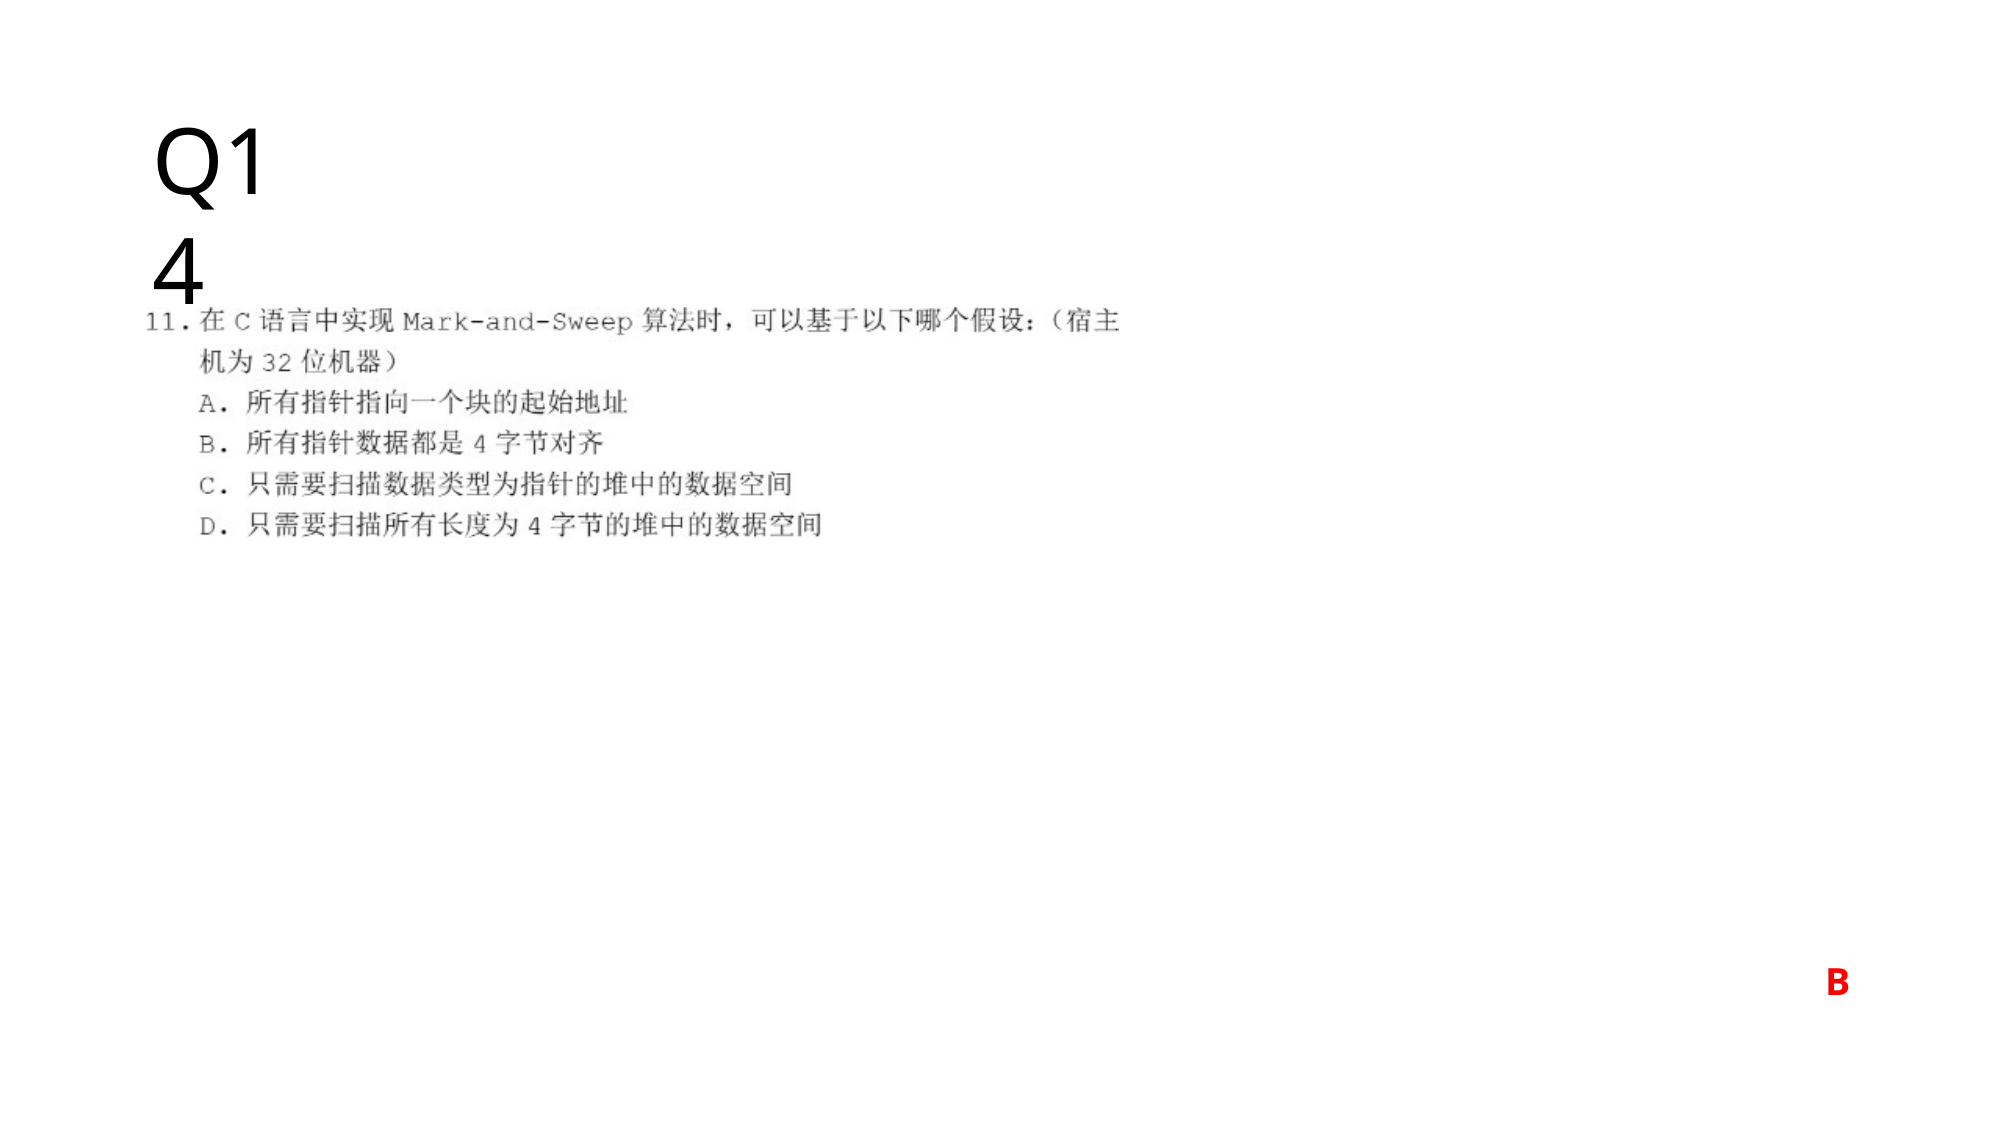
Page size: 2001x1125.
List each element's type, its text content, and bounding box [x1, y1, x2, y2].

text_box Q14 [150, 99, 318, 306]
picture [146, 307, 1119, 538]
text_box B [1823, 956, 1850, 1004]
